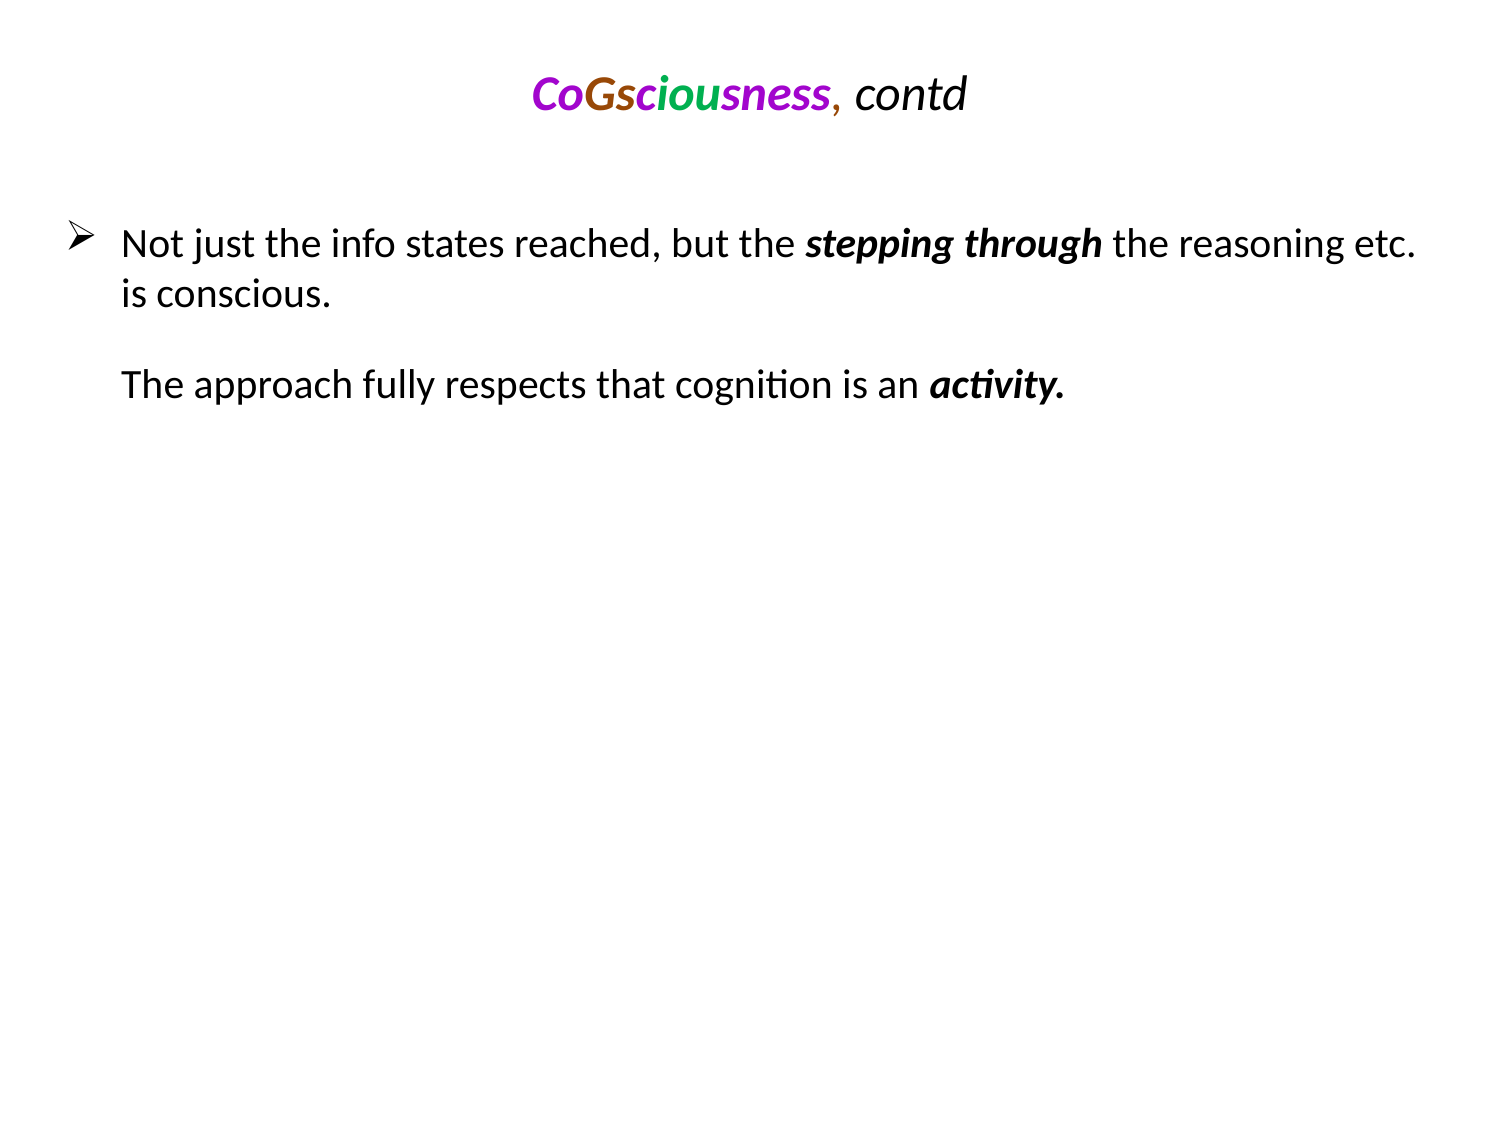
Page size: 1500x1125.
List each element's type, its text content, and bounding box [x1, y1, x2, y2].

title CoGsciousness, contd [41, 30, 1459, 149]
list Not just the info states reached, but the stepping through the reasoning etc. is conscious. The approach fully respects that cognition is an activity. [50, 208, 1450, 858]
